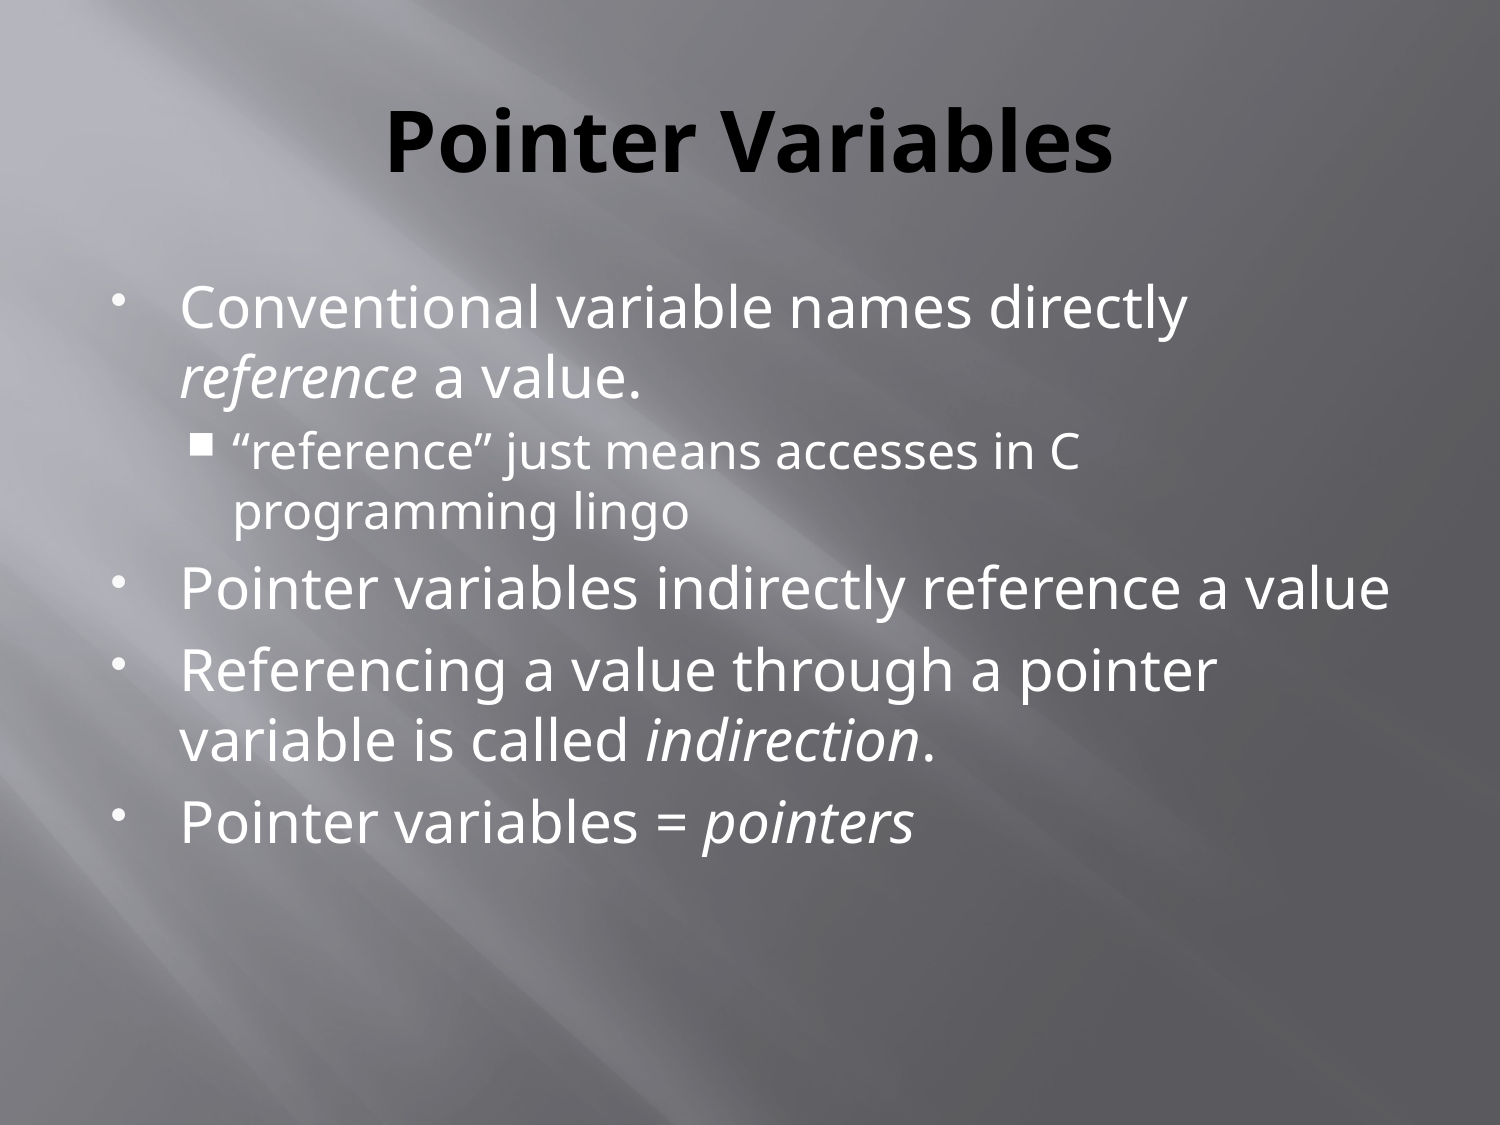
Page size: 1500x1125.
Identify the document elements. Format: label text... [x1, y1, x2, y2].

list Conventional variable names directly reference a value. “reference” just means accesses in C programming lingo Pointer variables indirectly reference a value Referencing a value through a pointer variable is called indirection. Pointer variables = pointers [75, 262, 1425, 1035]
title Pointer Variables [75, 45, 1425, 233]
